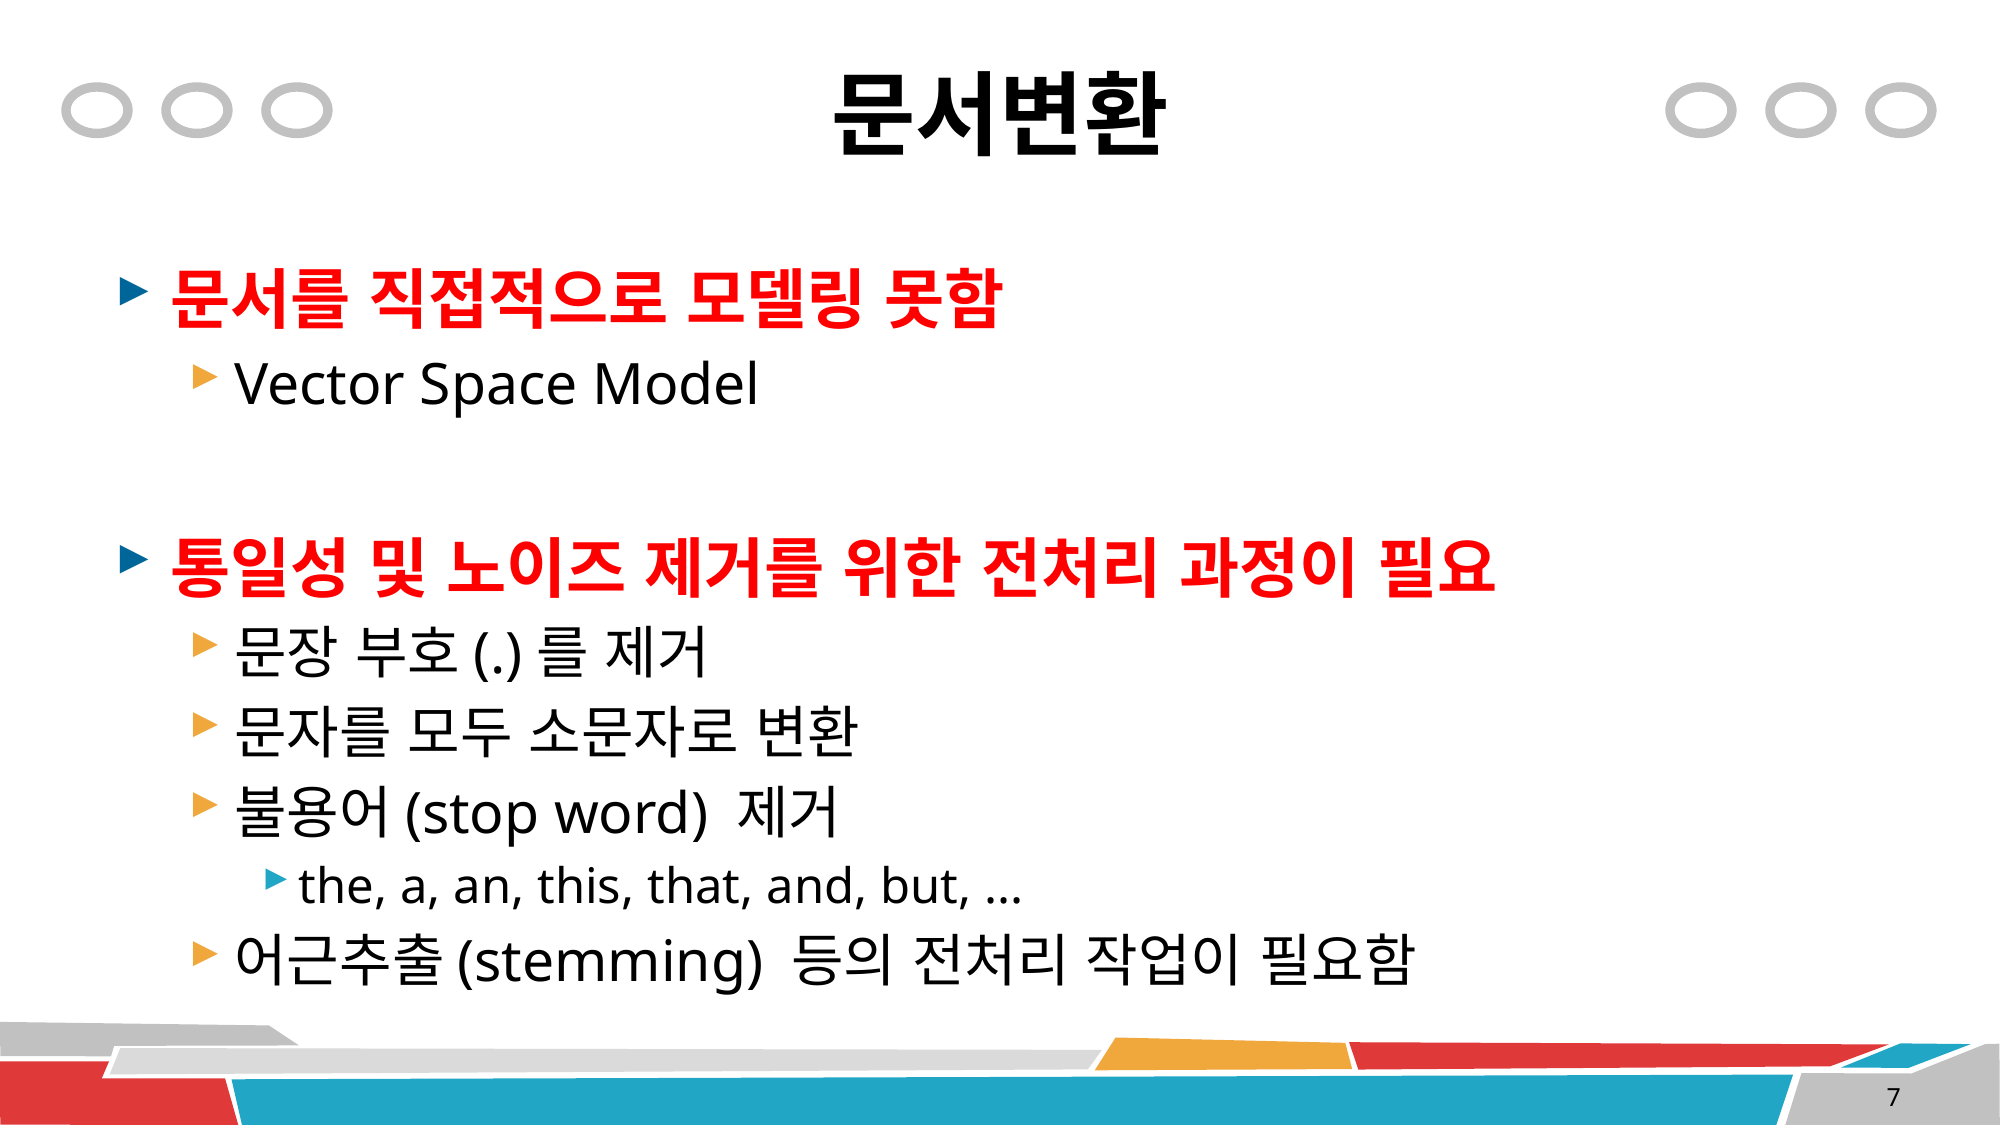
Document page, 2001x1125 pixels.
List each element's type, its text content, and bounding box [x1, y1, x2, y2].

slide_number 7 [1816, 1080, 1916, 1118]
list 문서를 직접적으로 모델링 못함 Vector Space Model 통일성 및 노이즈 제거를 위한 전처리 과정이 필요 문장 부호(.)를 제거 문자를 모두 소문자로 변환 불용어(stop word) 제거 the, a, an, this, that, and, but, ... 어근추출(stemming) 등의 전처리 작업이 필요함 [99, 250, 1900, 1005]
title 문서변환 [350, 18, 1650, 206]
